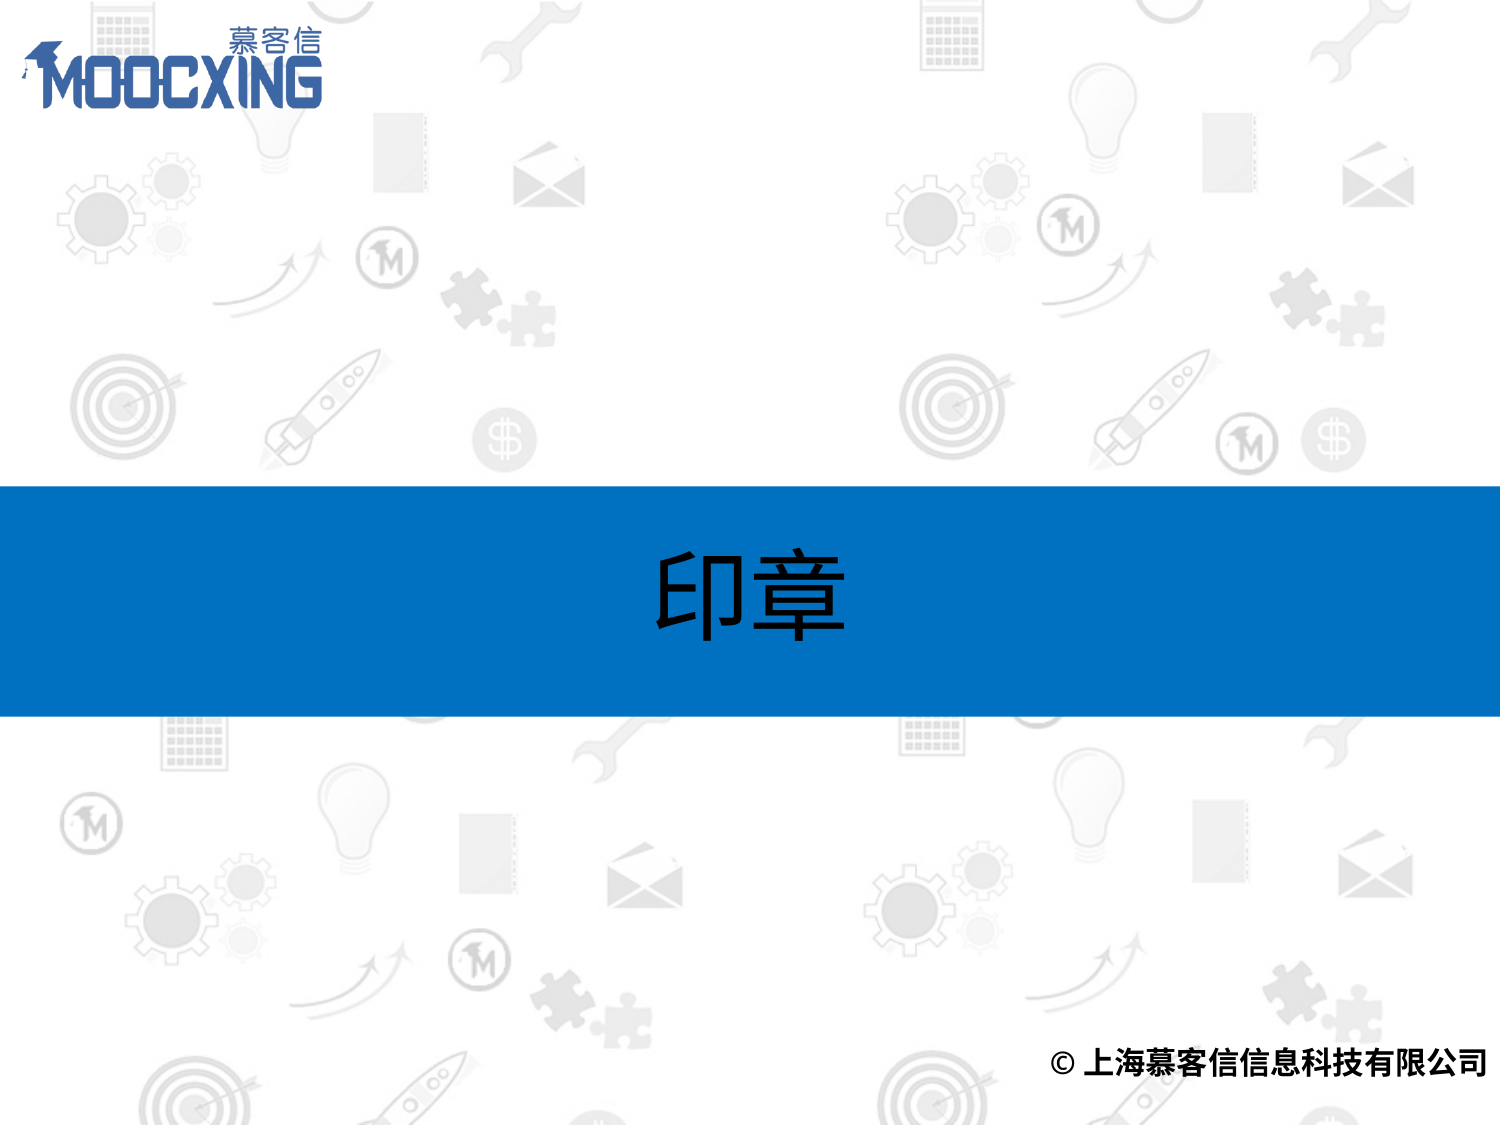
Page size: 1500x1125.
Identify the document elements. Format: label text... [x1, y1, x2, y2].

title 印章 [103, 492, 1397, 711]
picture [0, 0, 1500, 486]
picture [0, 717, 1500, 1125]
